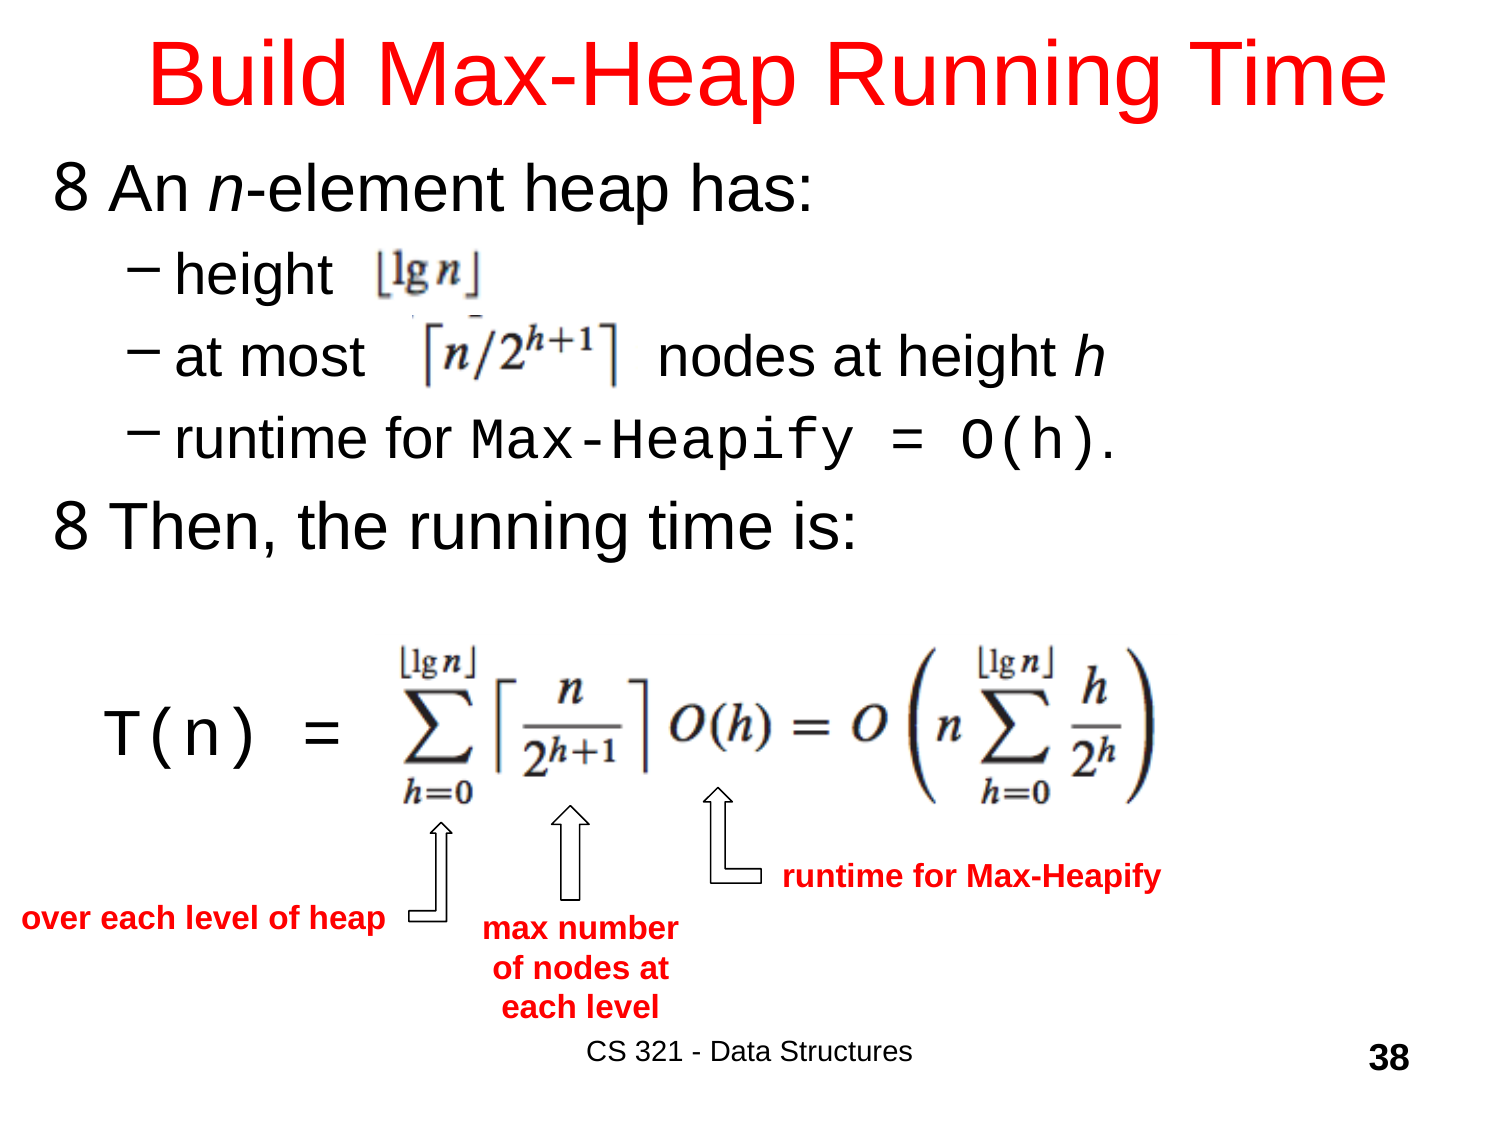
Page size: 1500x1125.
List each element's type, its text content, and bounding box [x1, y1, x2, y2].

text_box [423, 833, 452, 922]
text_box over each level of heap [6, 889, 423, 944]
list An n-element heap has: height at most nodes at height h runtime for Max-Heapify = O(h). Then, the running time is: [37, 137, 1463, 1038]
text_box T(n) = [87, 681, 369, 776]
slide_number 38 [1112, 1024, 1426, 1101]
picture [362, 238, 496, 309]
footer CS 321 - Data Structures [462, 1024, 1038, 1101]
picture [412, 314, 638, 399]
text_box runtime for Max-Heapify [767, 846, 1213, 902]
text_box [710, 833, 762, 884]
text_box max number of nodes at each level [449, 898, 712, 1033]
text_box [560, 833, 580, 898]
title Build Max-Heap Running Time [112, 0, 1425, 137]
picture [374, 632, 1178, 826]
